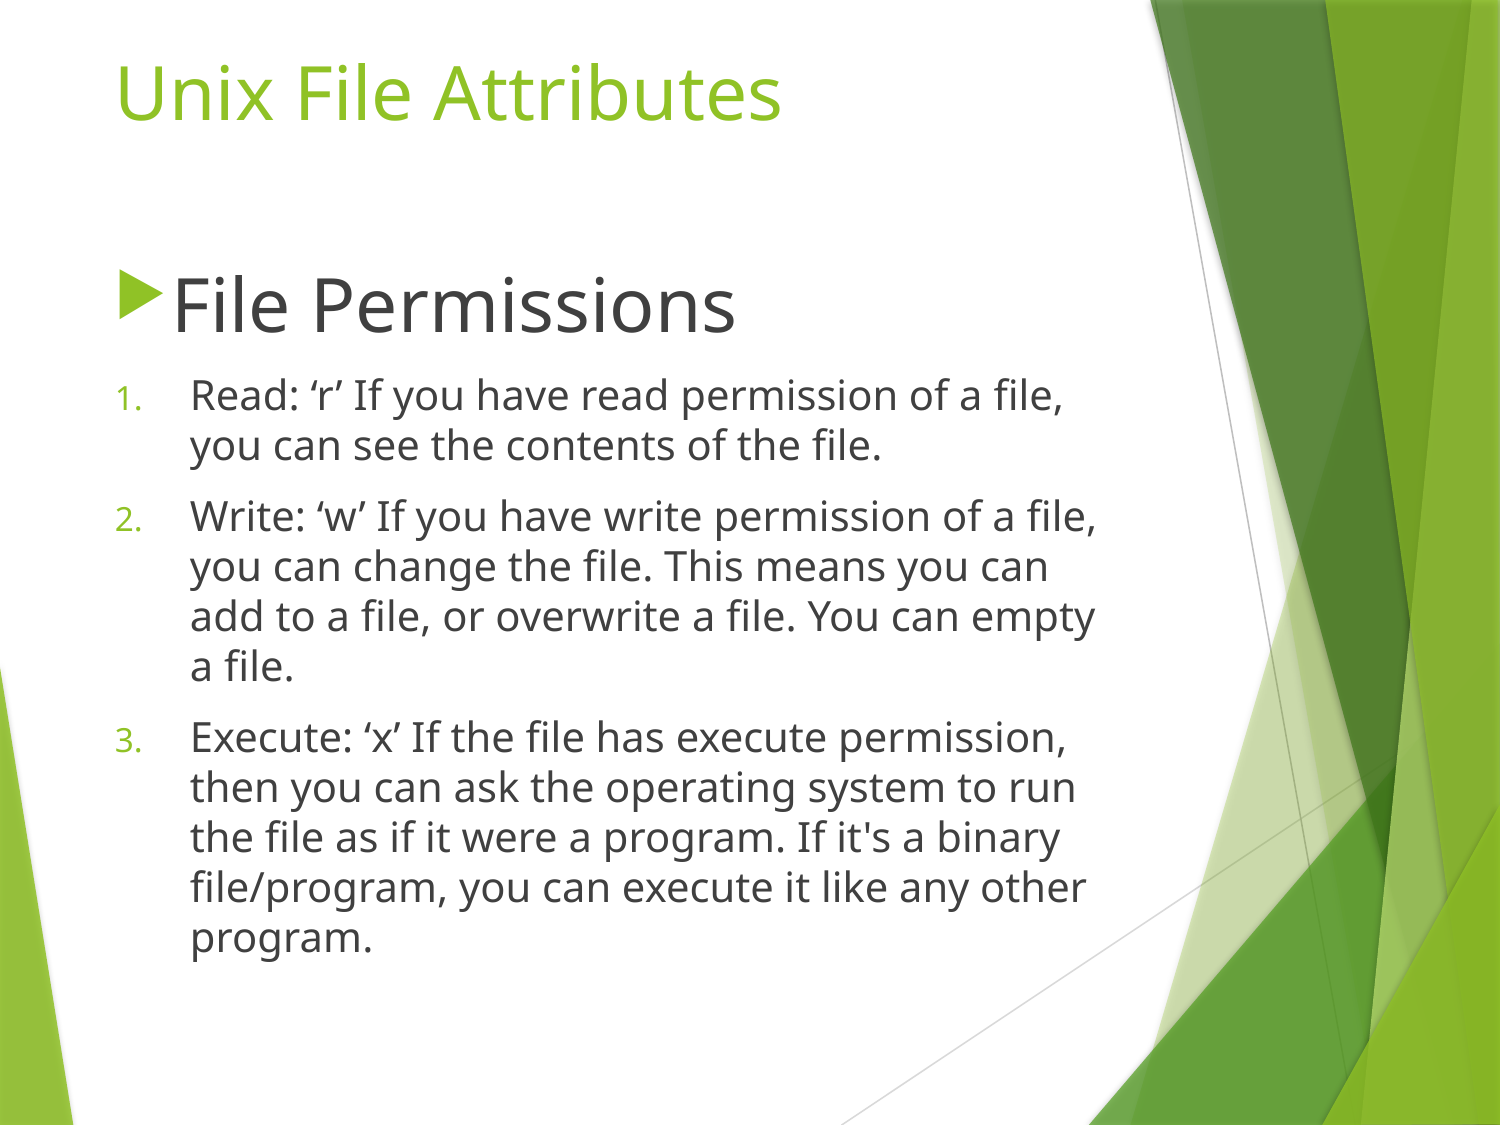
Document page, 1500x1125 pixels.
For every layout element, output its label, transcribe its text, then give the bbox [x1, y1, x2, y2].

list File Permissions Read: ‘r’ If you have read permission of a file, you can see the contents of the file. Write: ‘w’ If you have write permission of a file, you can change the file. This means you can add to a file, or overwrite a file. You can empty a file. Execute: ‘x’ If the file has execute permission, then you can ask the operating system to run the file as if it were a program. If it's a binary file/program, you can execute it like any other program. [99, 249, 1142, 988]
title Unix File Attributes [99, 37, 1142, 150]
